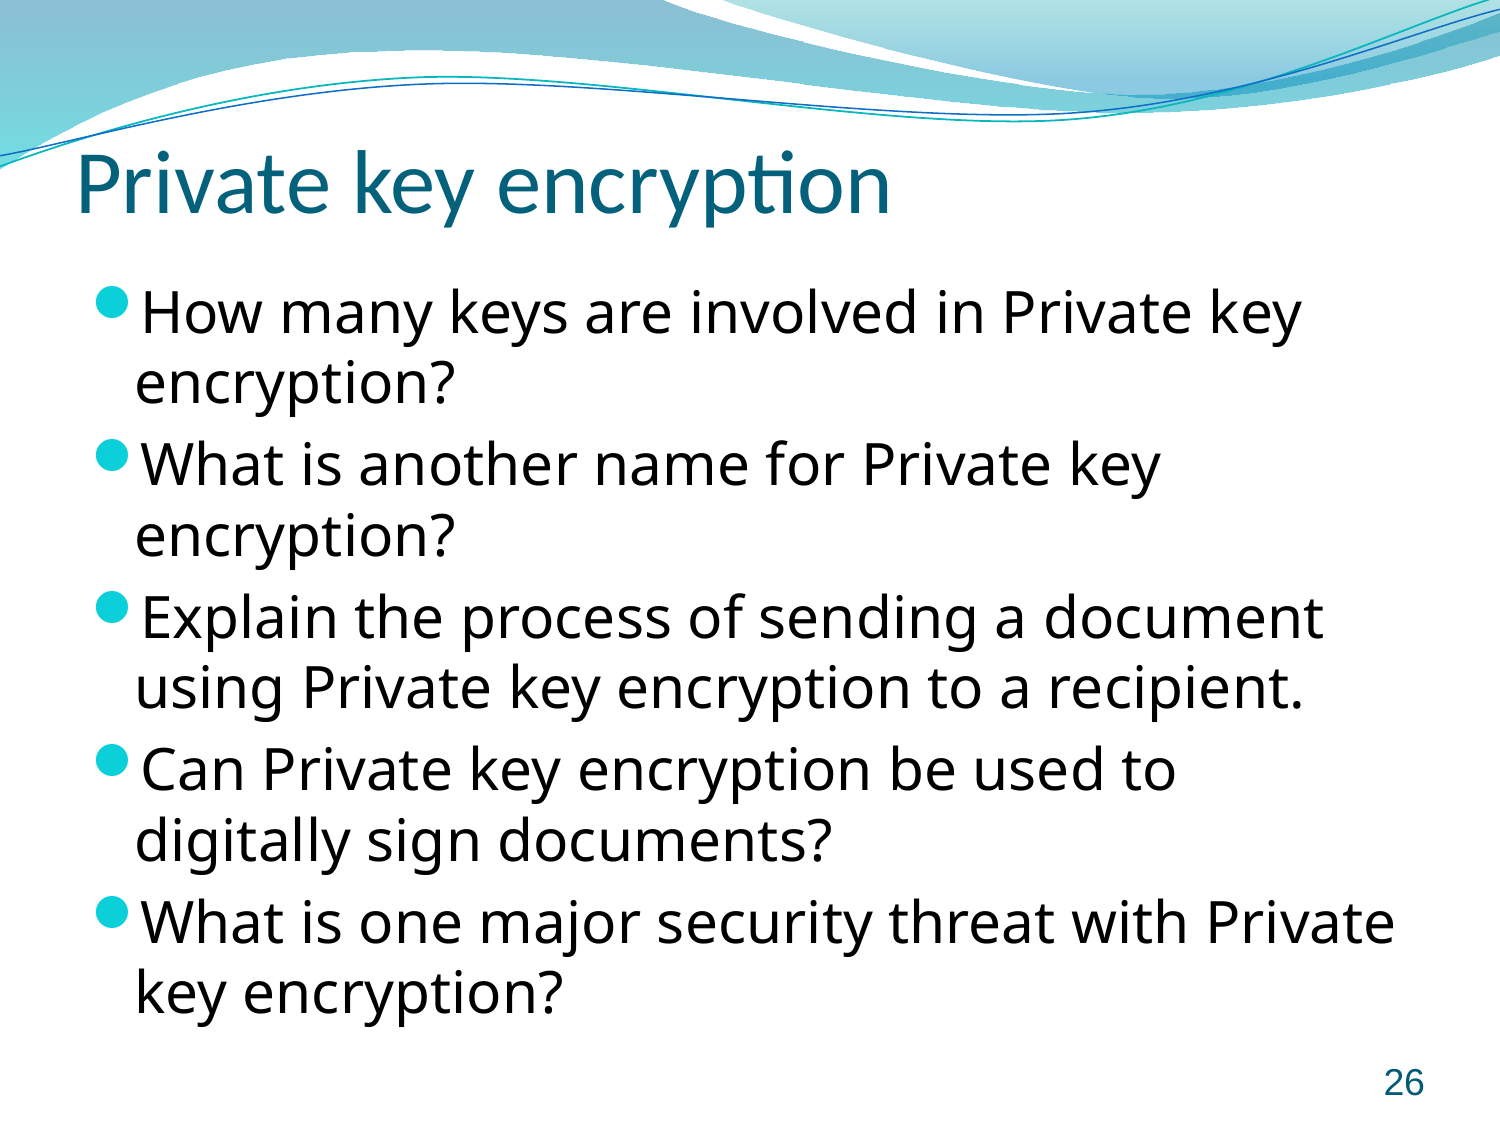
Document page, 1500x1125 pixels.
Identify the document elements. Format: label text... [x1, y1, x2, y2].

list How many keys are involved in Private key encryption? What is another name for Private key encryption? Explain the process of sending a document using Private key encryption to a recipient. Can Private key encryption be used to digitally sign documents? What is one major security threat with Private key encryption? [76, 267, 1427, 1035]
slide_number 26 [1299, 1042, 1425, 1103]
title Private key encryption [75, 115, 1425, 232]
